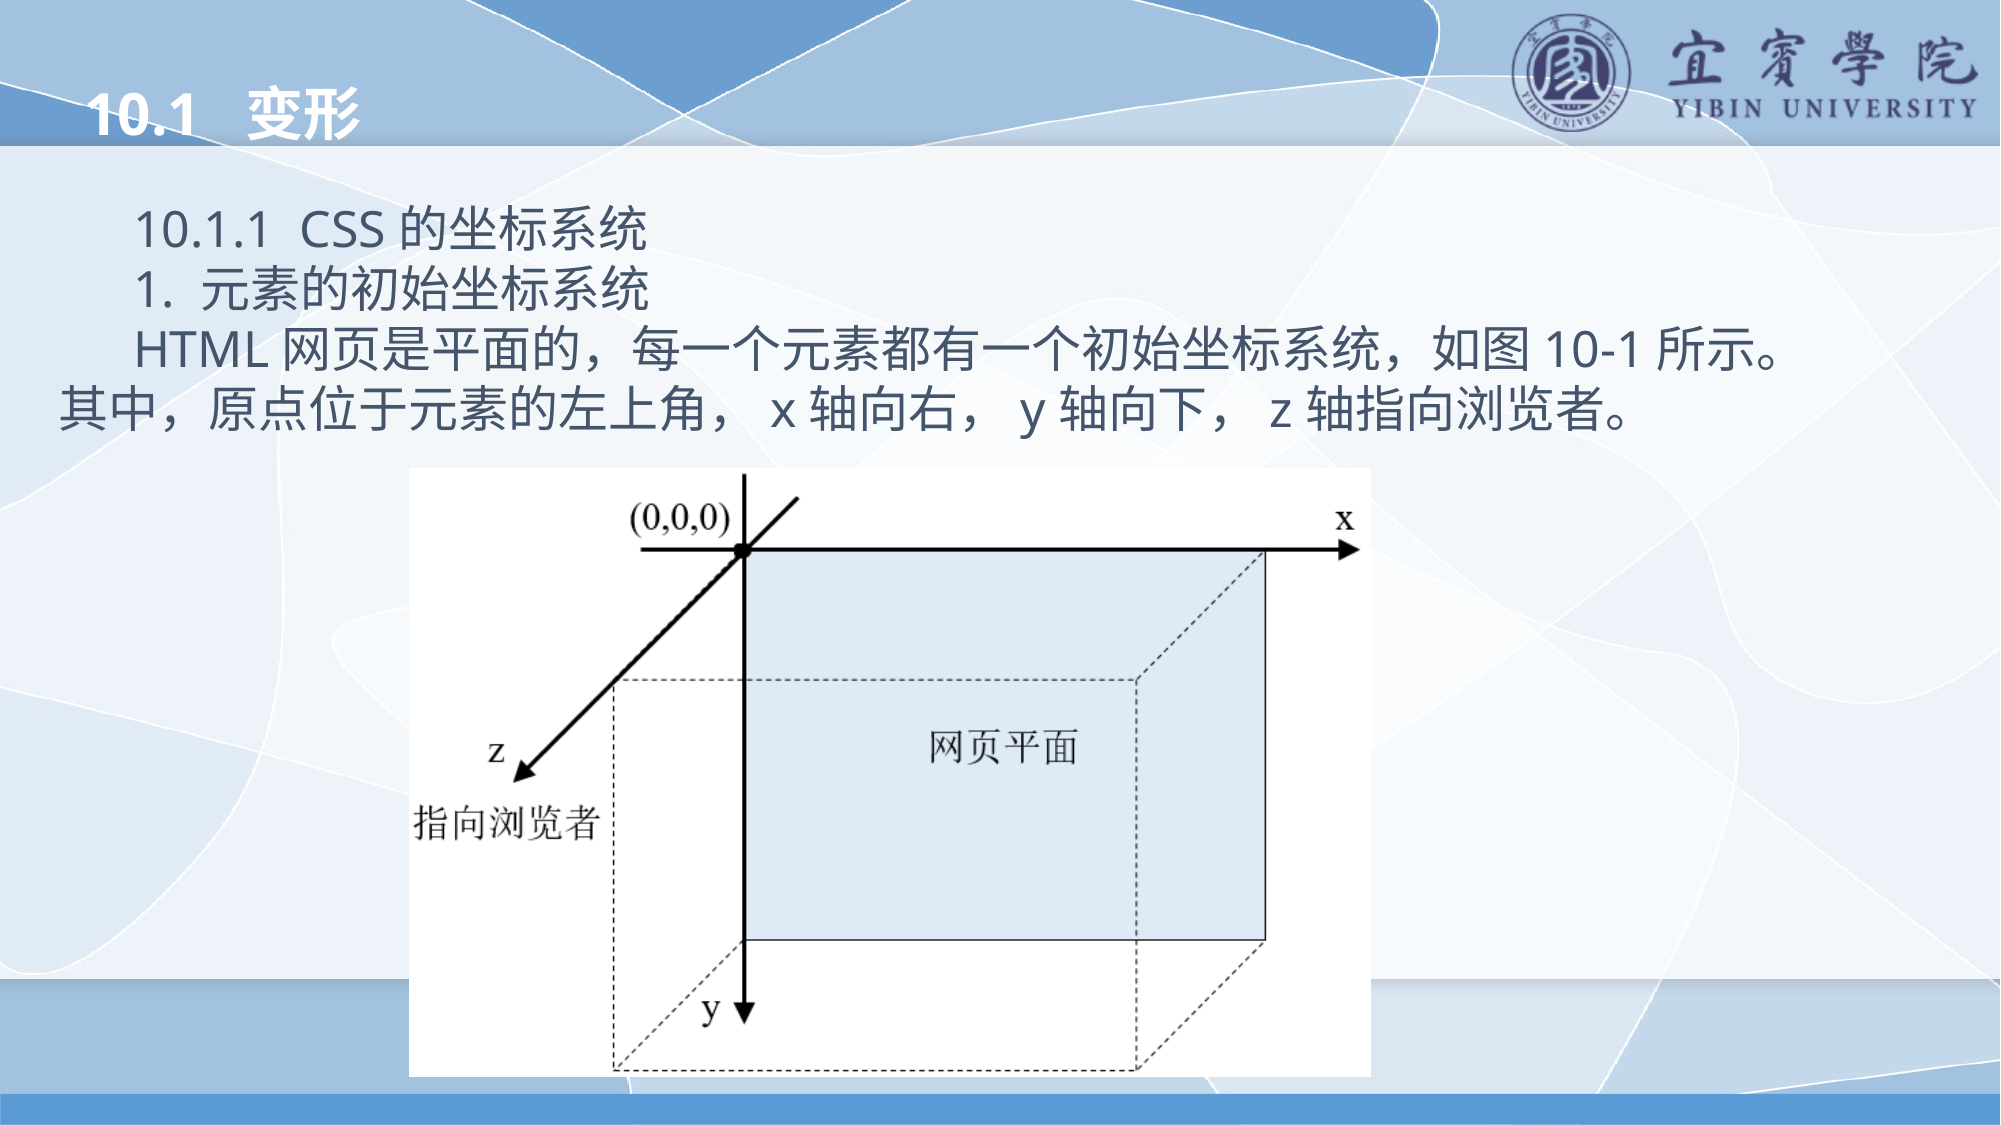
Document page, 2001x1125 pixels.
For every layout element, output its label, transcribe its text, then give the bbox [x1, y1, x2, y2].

text_box 10.1.1 CSS的坐标系统 1. 元素的初始坐标系统 HTML网页是平面的，每一个元素都有一个初始坐标系统，如图10-1所示。其中，原点位于元素的左上角，x轴向右，y轴向下，z轴指向浏览者。 [43, 190, 1851, 446]
text_box 10.1 变形 [67, 67, 1142, 156]
picture [1510, 12, 1978, 134]
picture [409, 468, 1371, 1077]
text_box [0, 1093, 2000, 1125]
